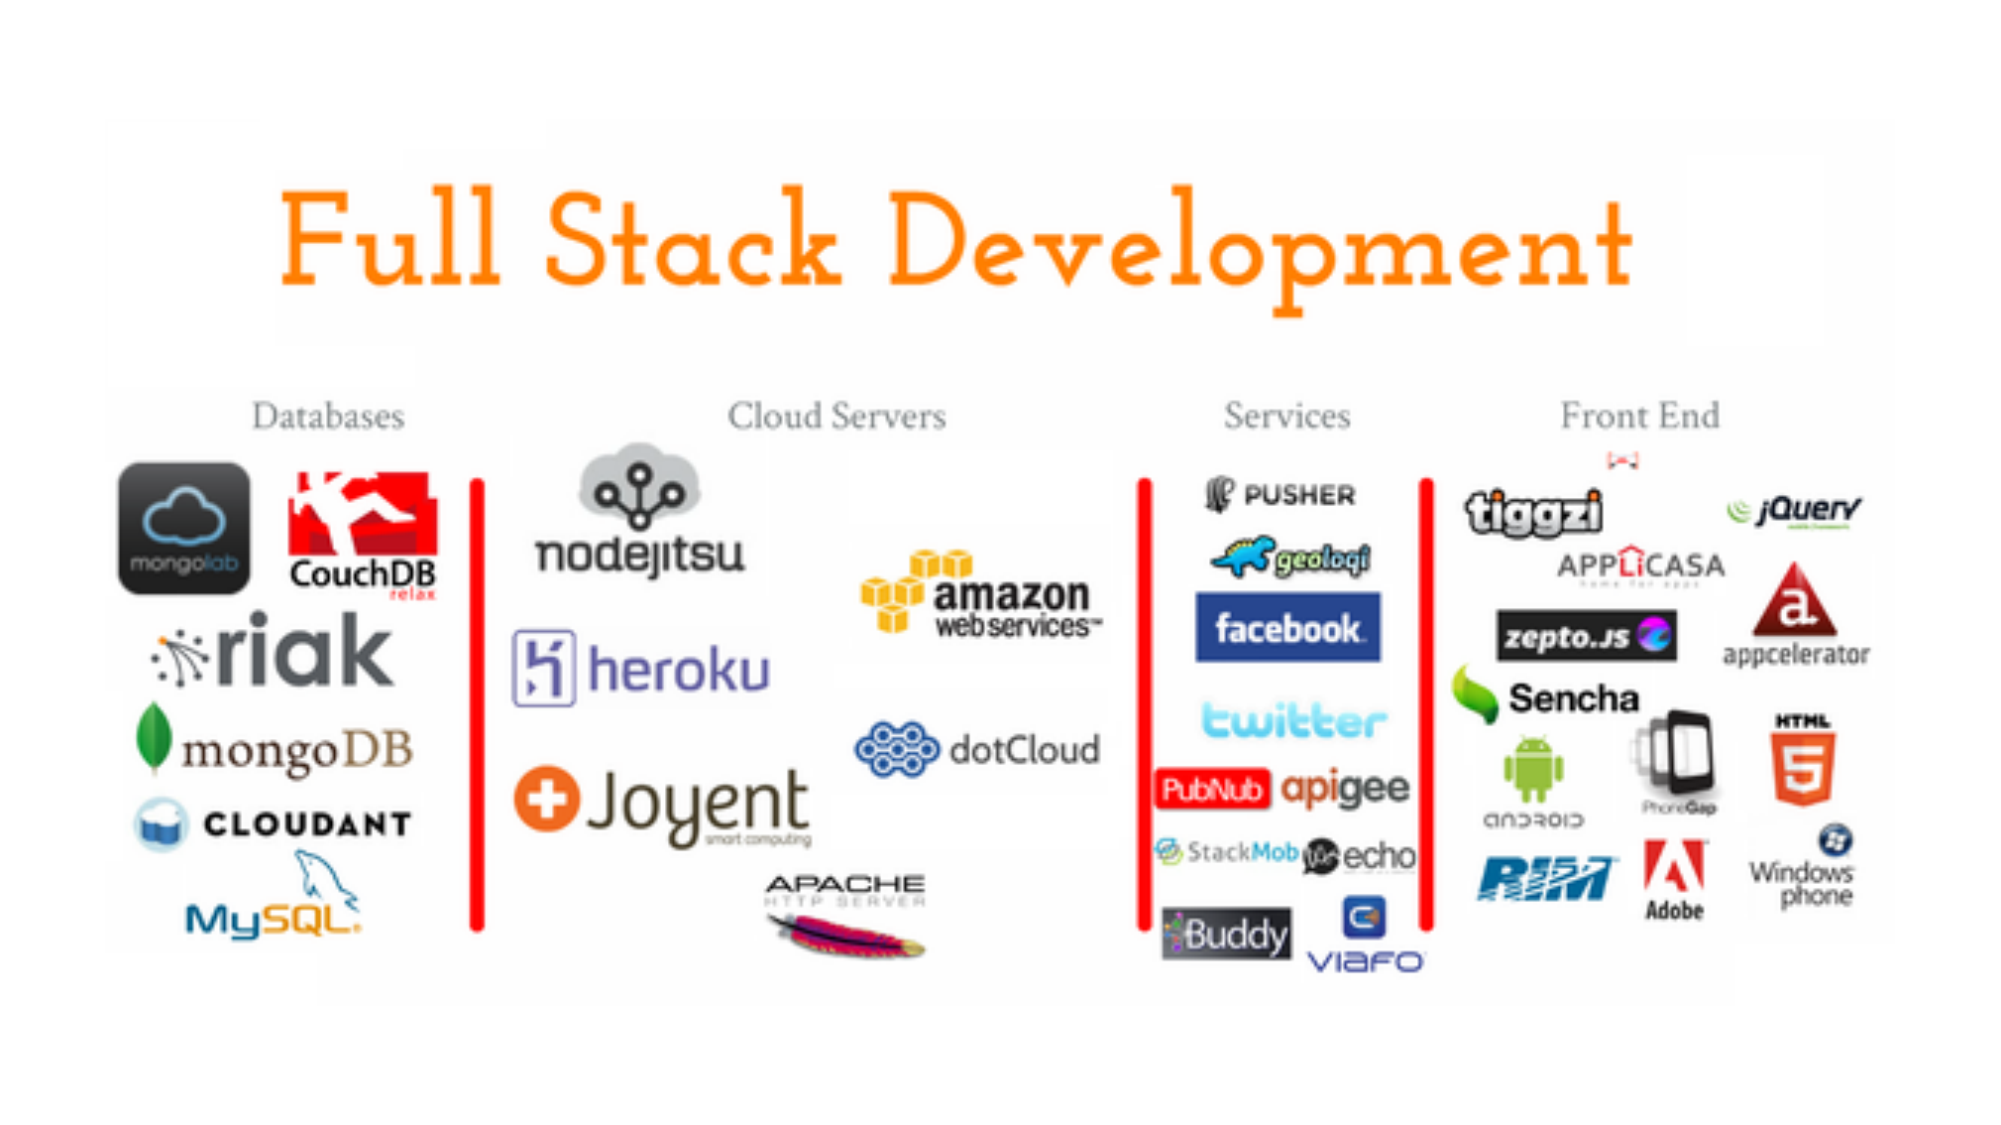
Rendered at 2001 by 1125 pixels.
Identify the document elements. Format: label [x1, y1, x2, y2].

list [105, 119, 1895, 1006]
